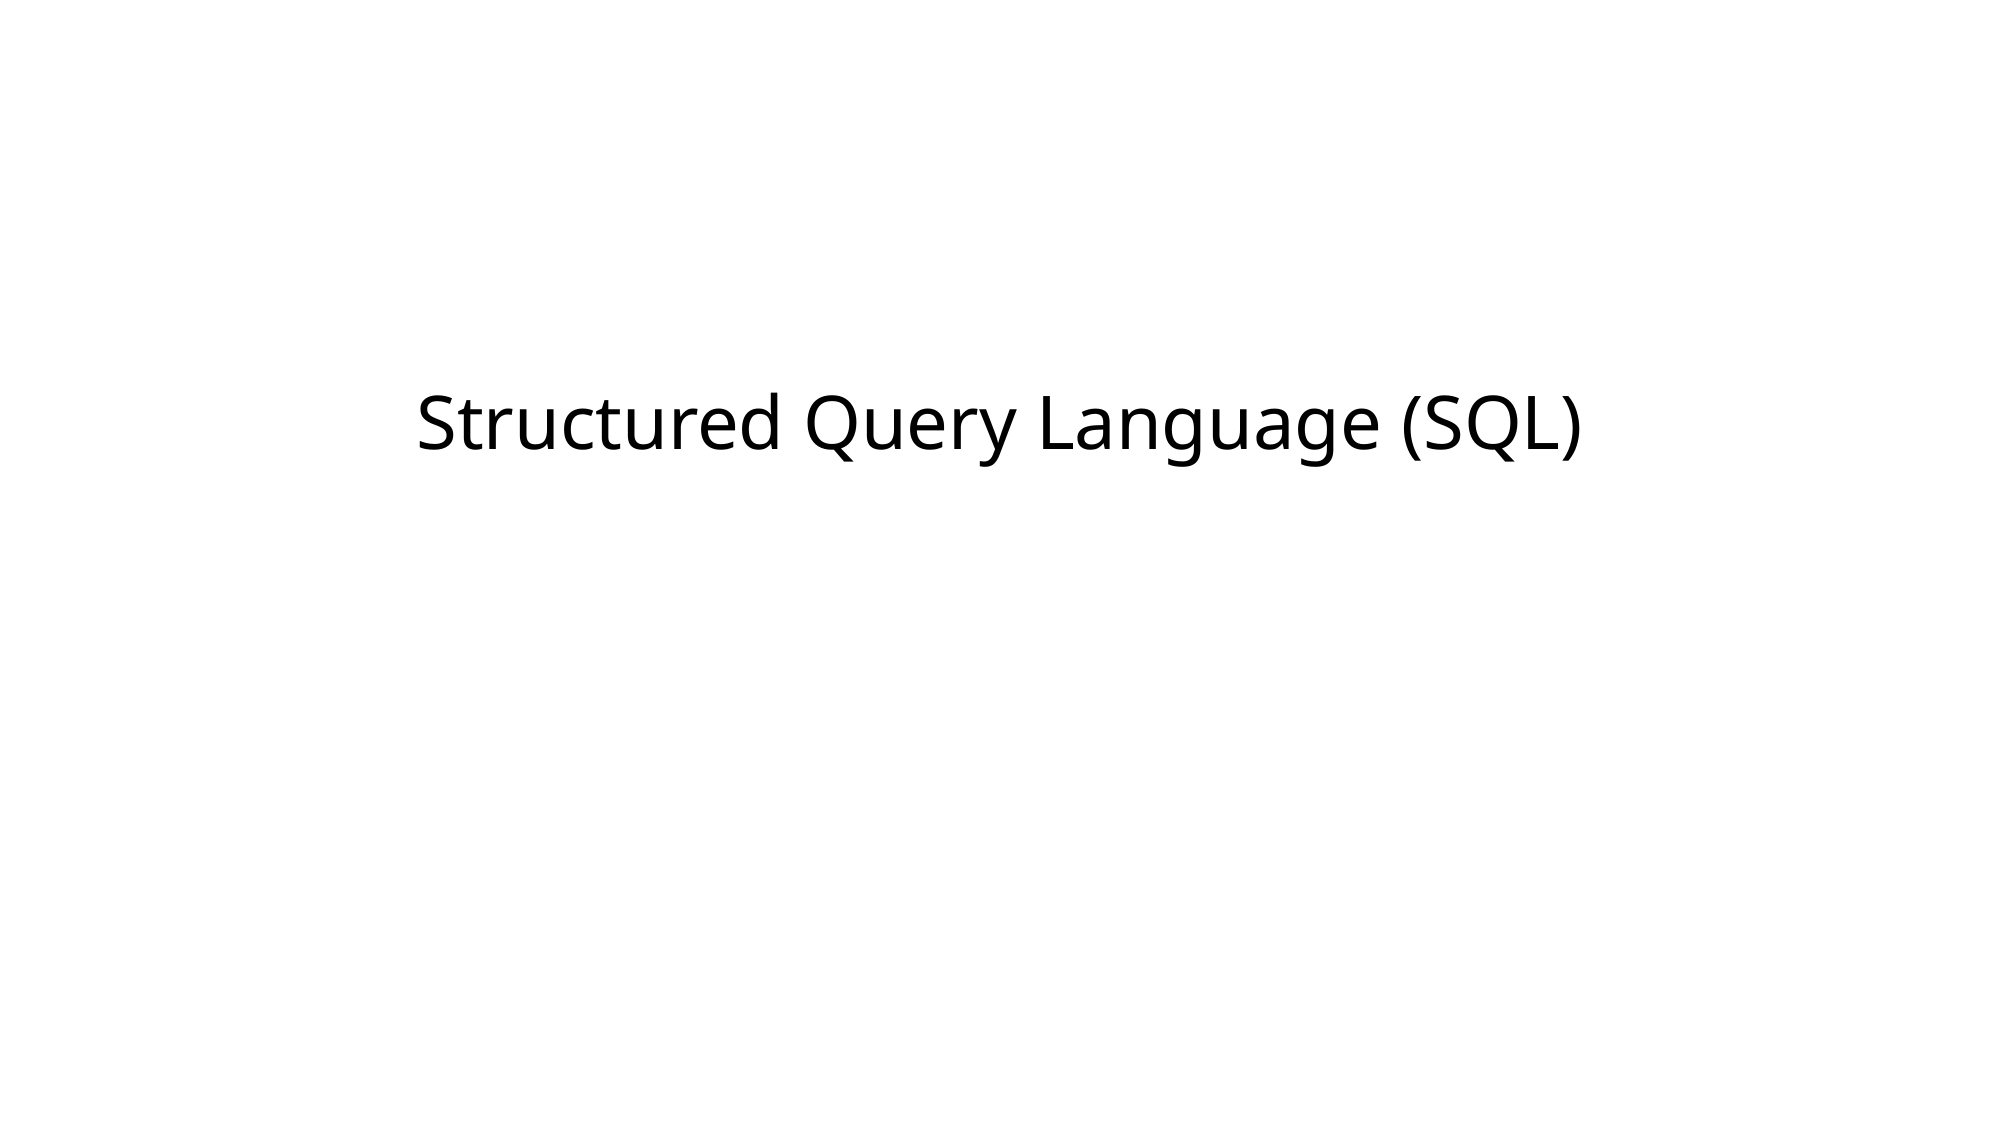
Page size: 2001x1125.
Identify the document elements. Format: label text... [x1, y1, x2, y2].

title Structured Query Language (SQL) [362, 349, 1638, 591]
